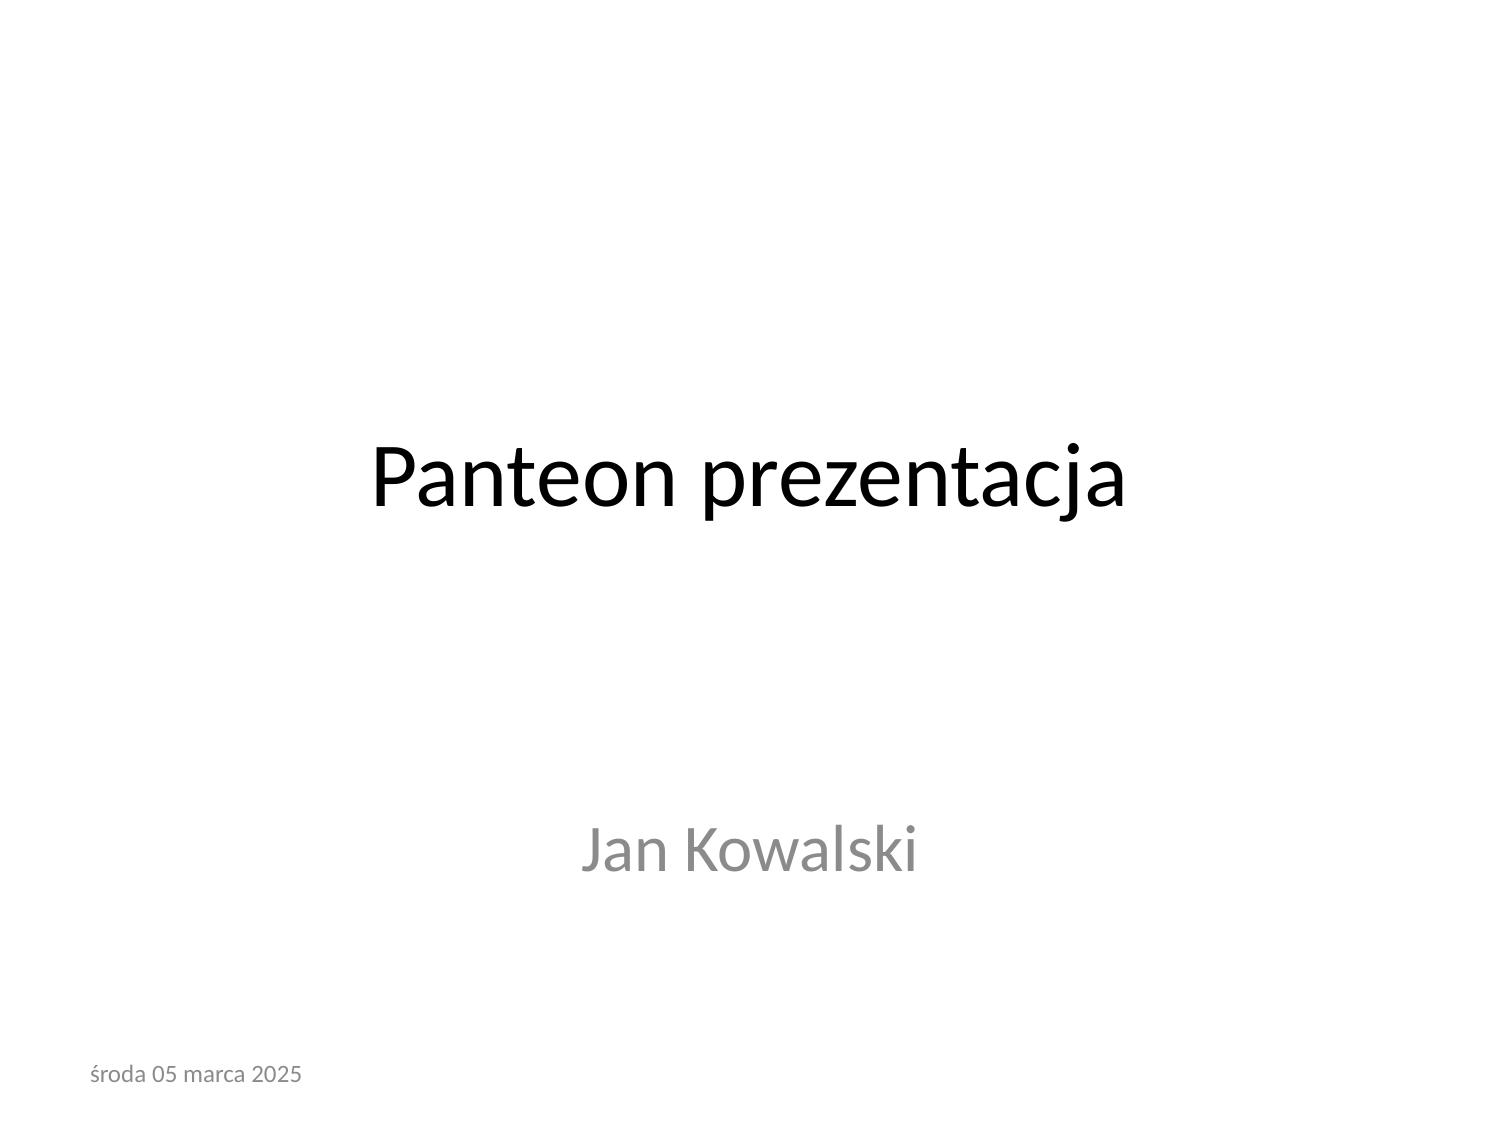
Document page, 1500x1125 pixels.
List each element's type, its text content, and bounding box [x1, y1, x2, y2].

title Panteon prezentacja [112, 349, 1388, 591]
subtitle Jan Kowalski [225, 637, 1275, 925]
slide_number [75, 1042, 425, 1103]
